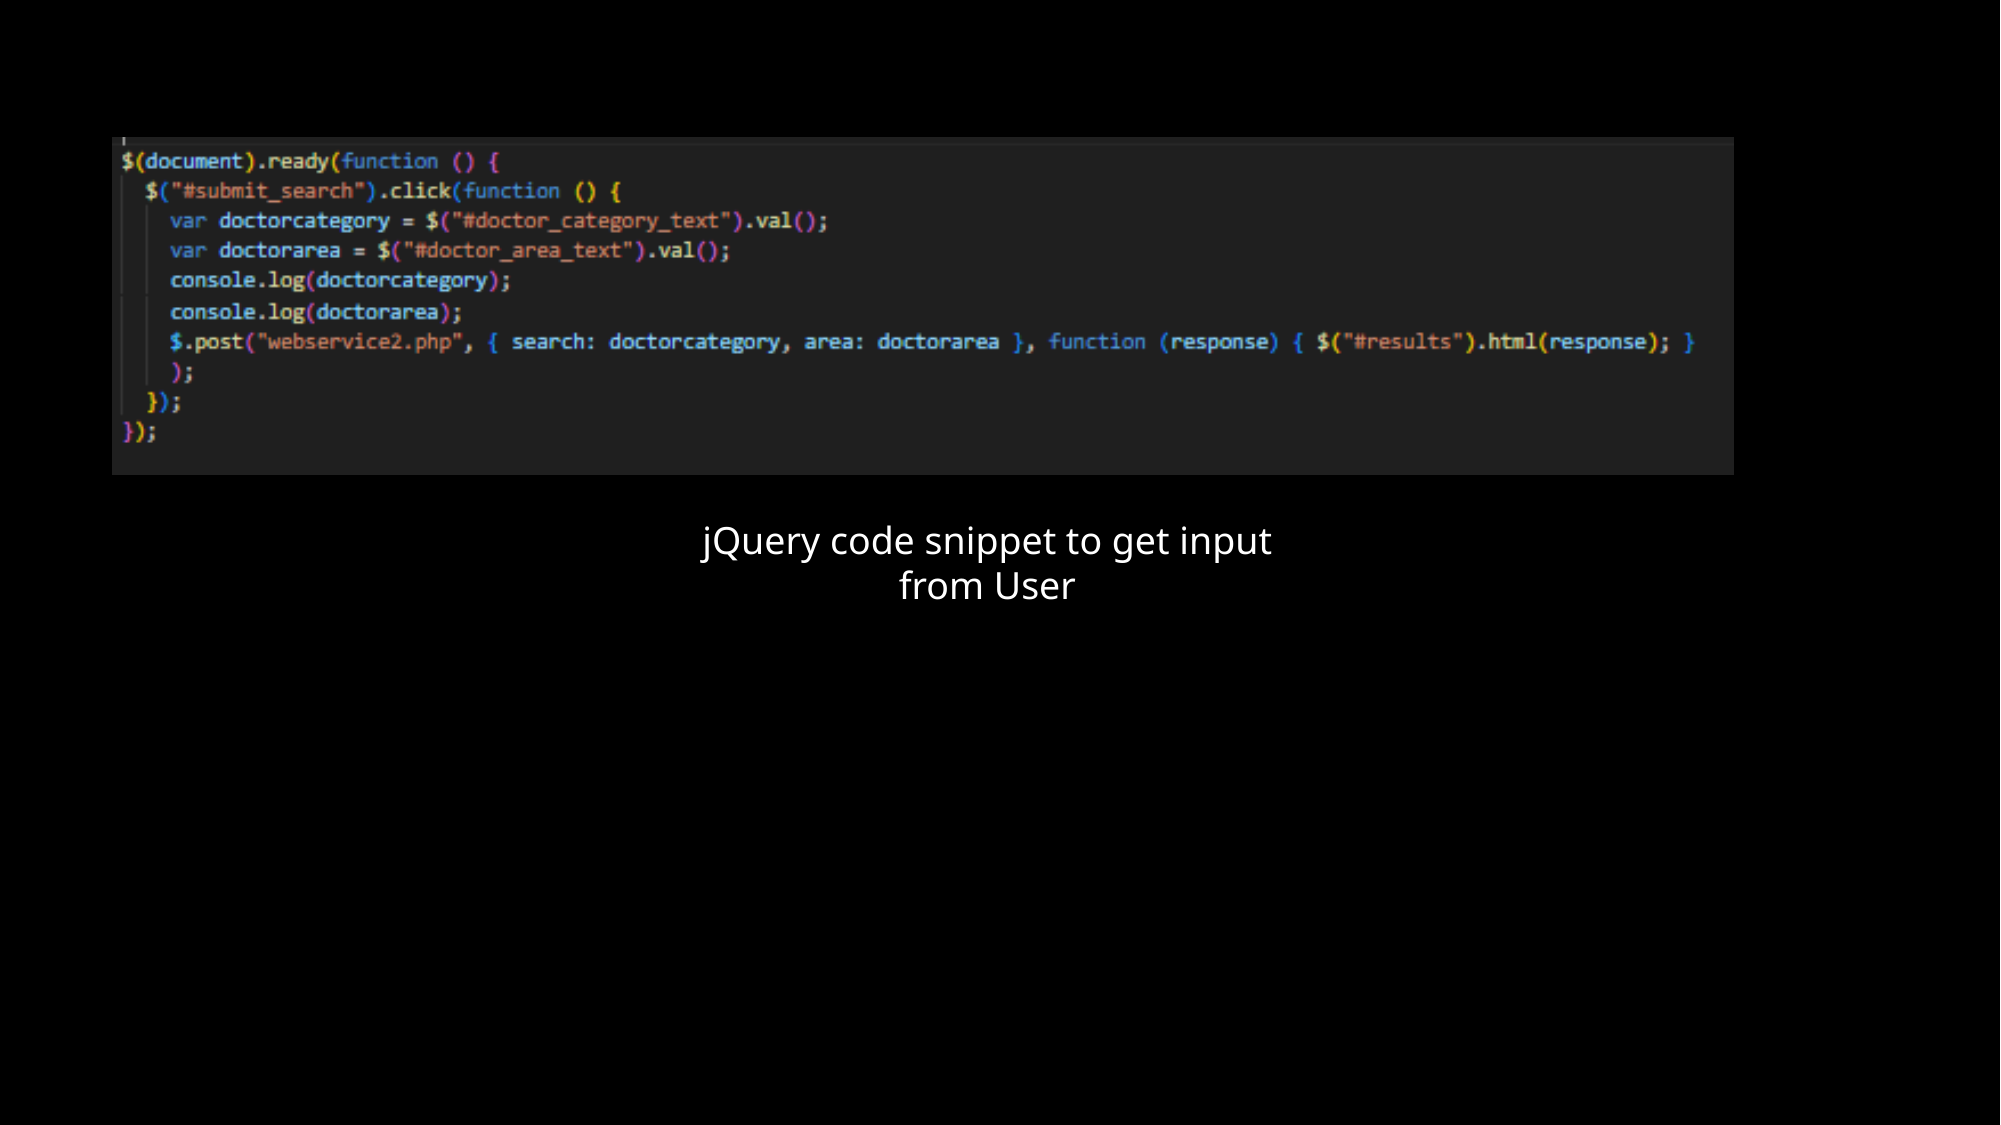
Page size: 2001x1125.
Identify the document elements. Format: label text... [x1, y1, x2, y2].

text_box jQuery code snippet to get input from User [649, 509, 1325, 615]
picture [112, 137, 1734, 475]
